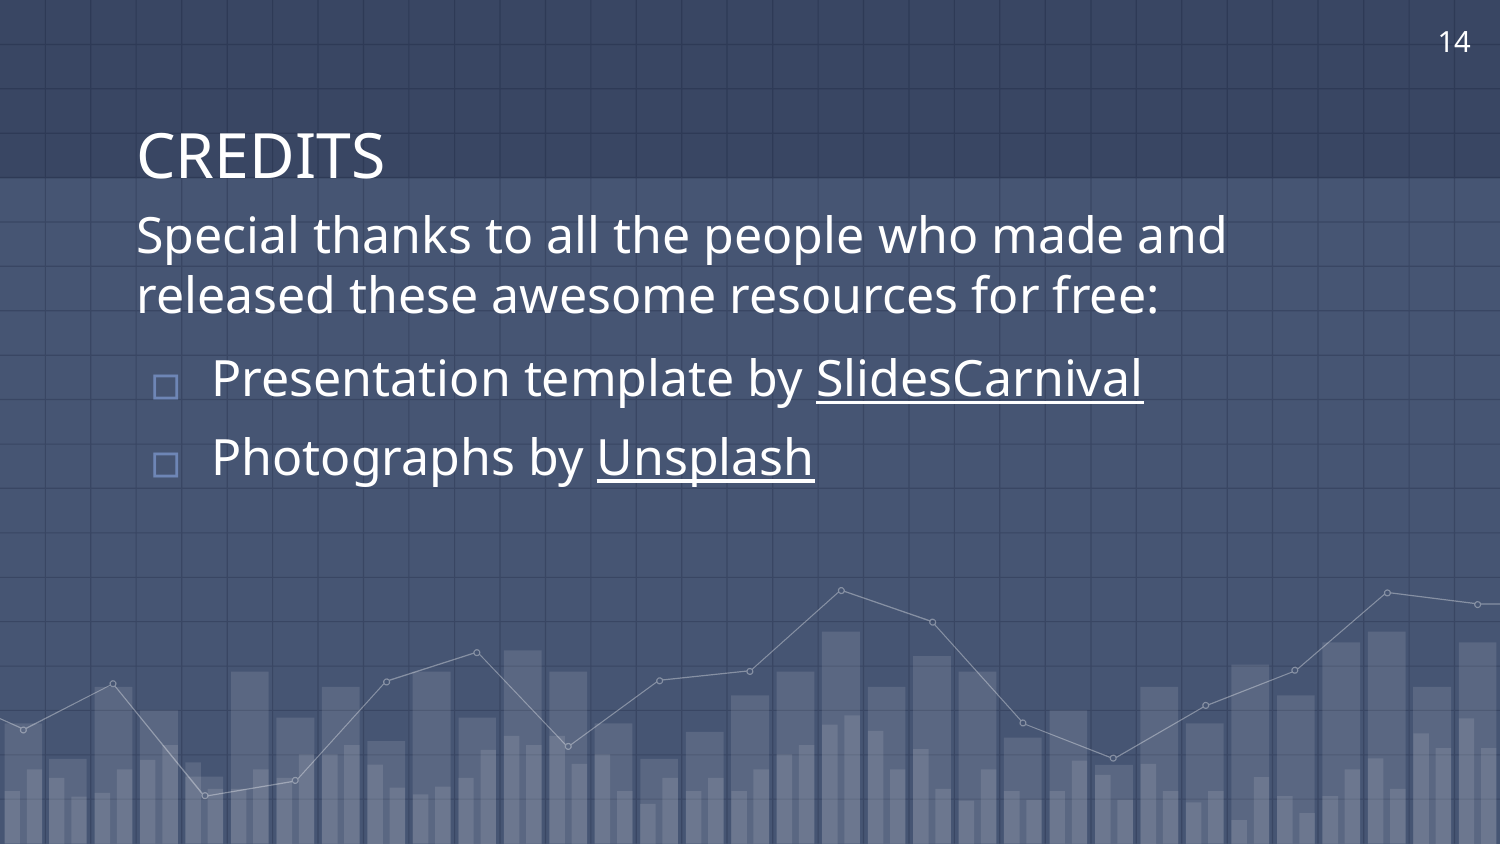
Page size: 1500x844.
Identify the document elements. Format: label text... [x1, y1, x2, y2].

slide_number ‹#› [1408, 0, 1500, 88]
list Special thanks to all the people who made and released these awesome resources for free: Presentation template by SlidesCarnival Photographs by Unsplash [121, 189, 1383, 698]
title CREDITS [121, 65, 1383, 189]
